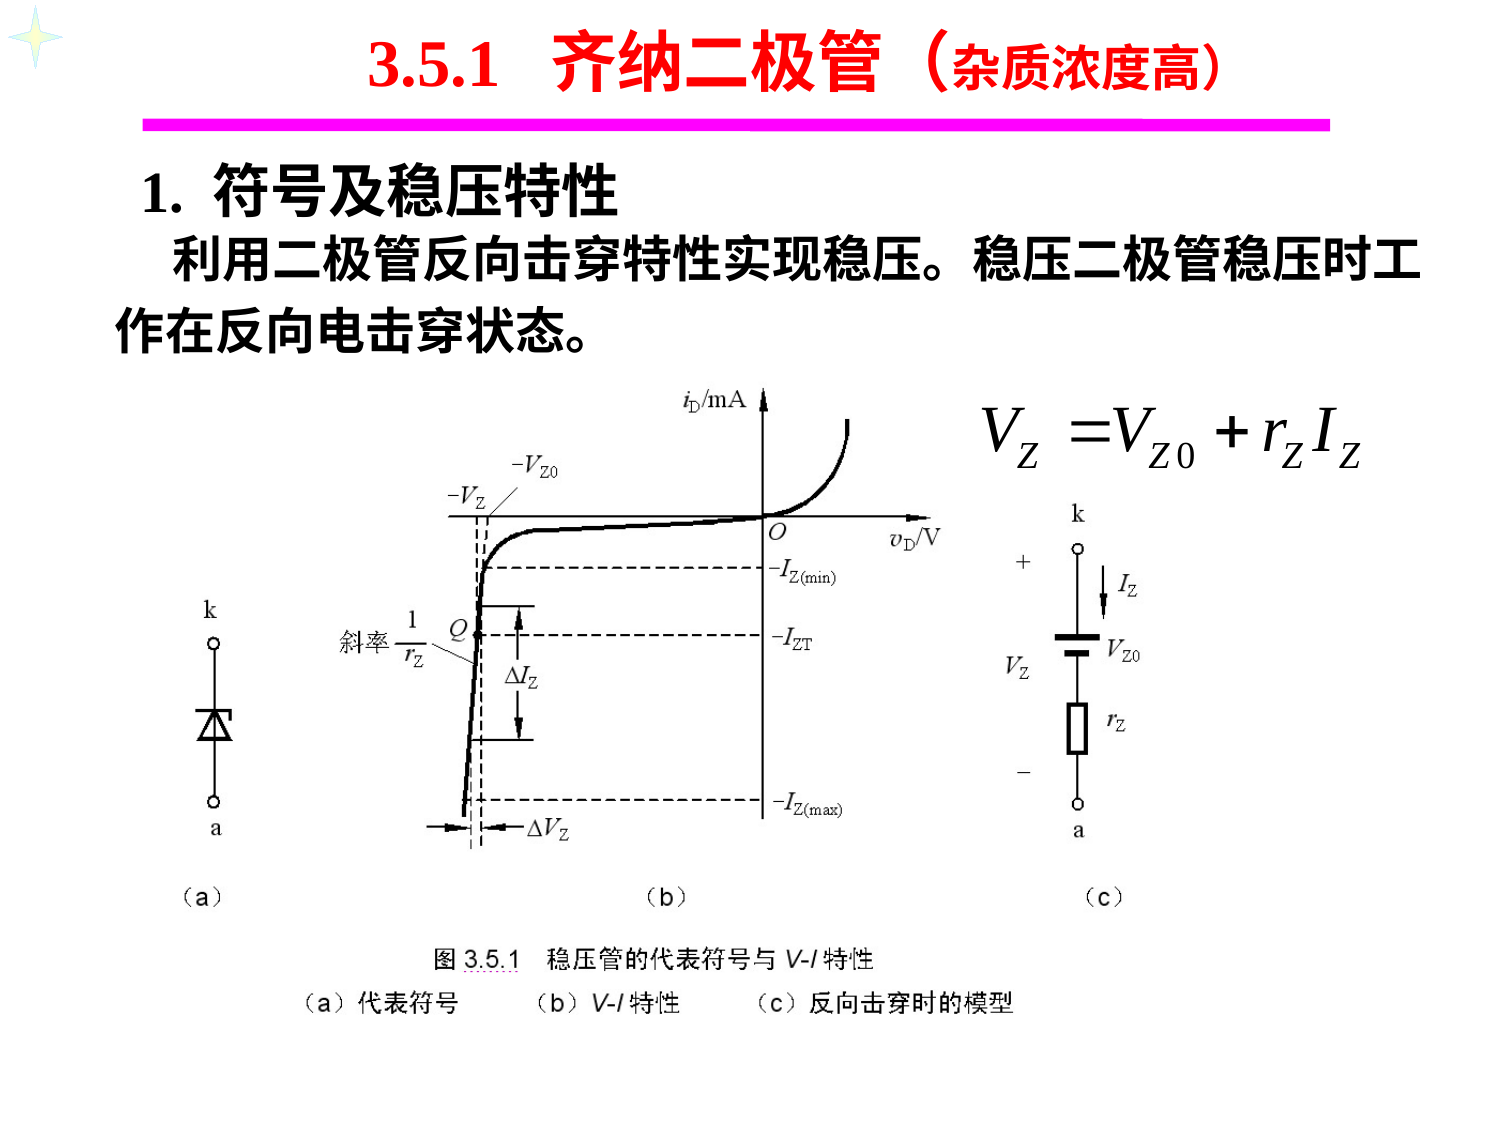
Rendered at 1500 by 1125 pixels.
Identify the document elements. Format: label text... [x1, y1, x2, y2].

picture [159, 373, 1164, 1032]
text_box 1. 符号及稳压特性 [125, 146, 913, 207]
text_box 利用二极管反向击穿特性实现稳压。稳压二极管稳压时工作在反向电击穿状态。 [99, 207, 1447, 368]
text_box 3.5.1 齐纳二极管（杂质浓度高） [289, 12, 1329, 108]
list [974, 385, 1377, 485]
